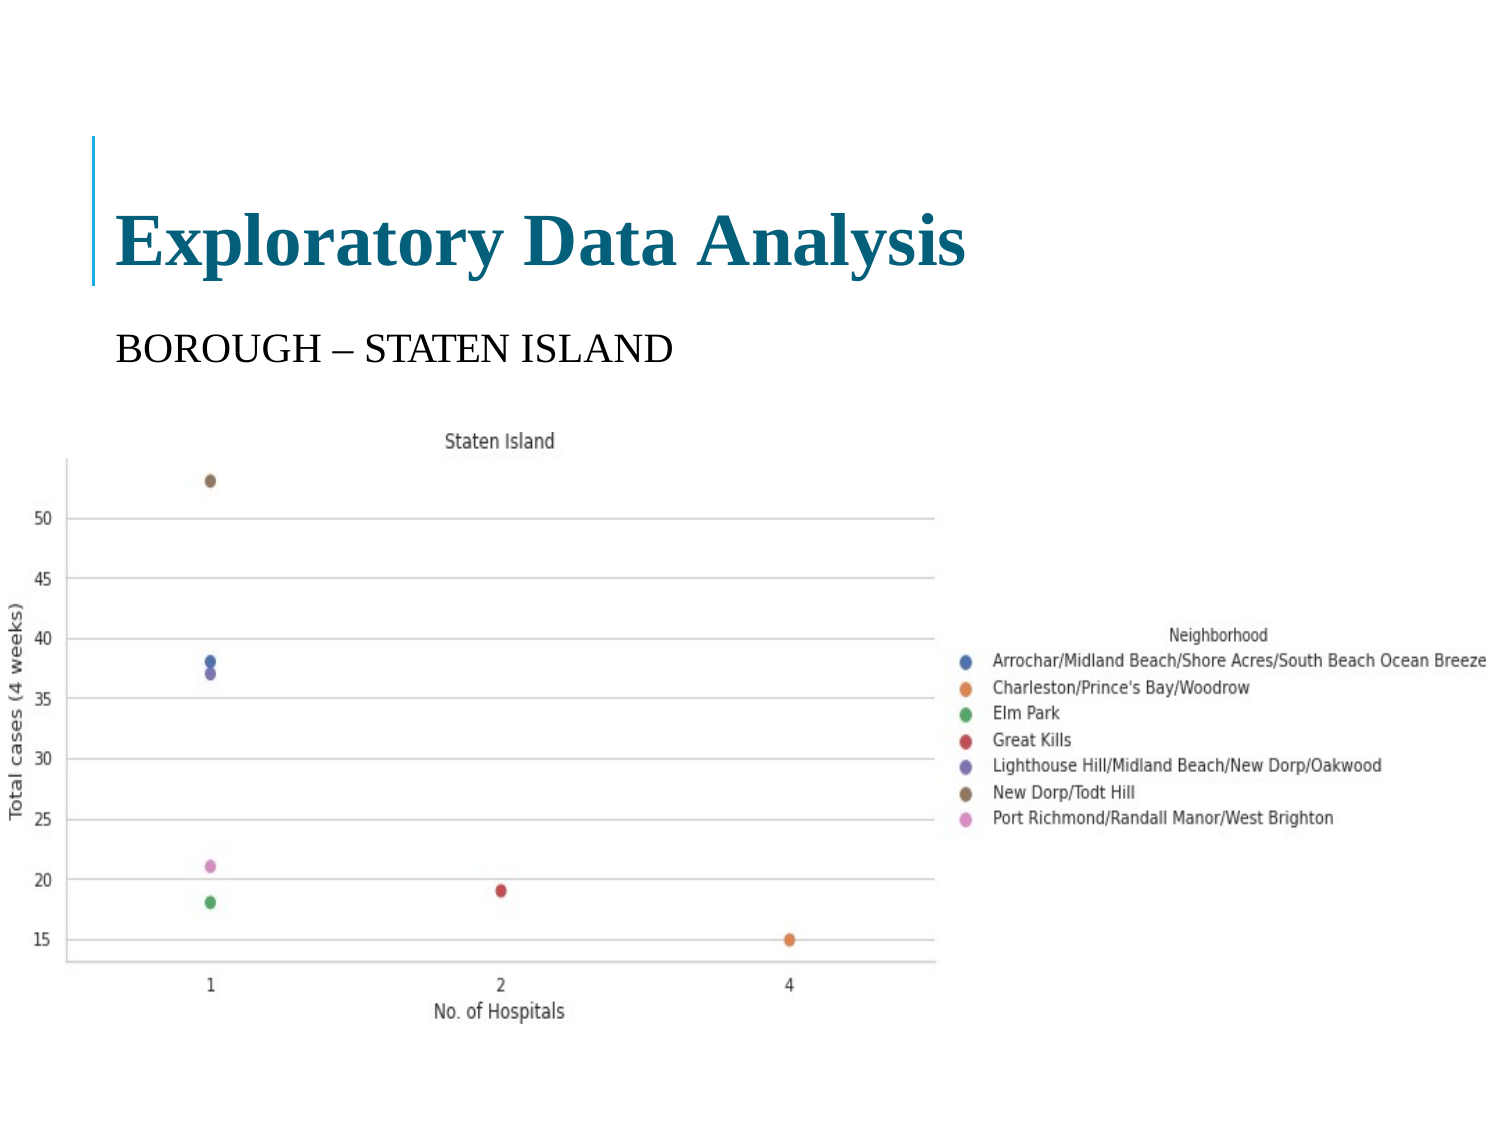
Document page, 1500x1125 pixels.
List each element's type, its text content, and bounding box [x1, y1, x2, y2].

text_box Exploratory Data Analysis [113, 188, 1038, 281]
text_box [8, 432, 1487, 1024]
text_box BOROUGH – STATEN ISLAND [113, 318, 682, 371]
